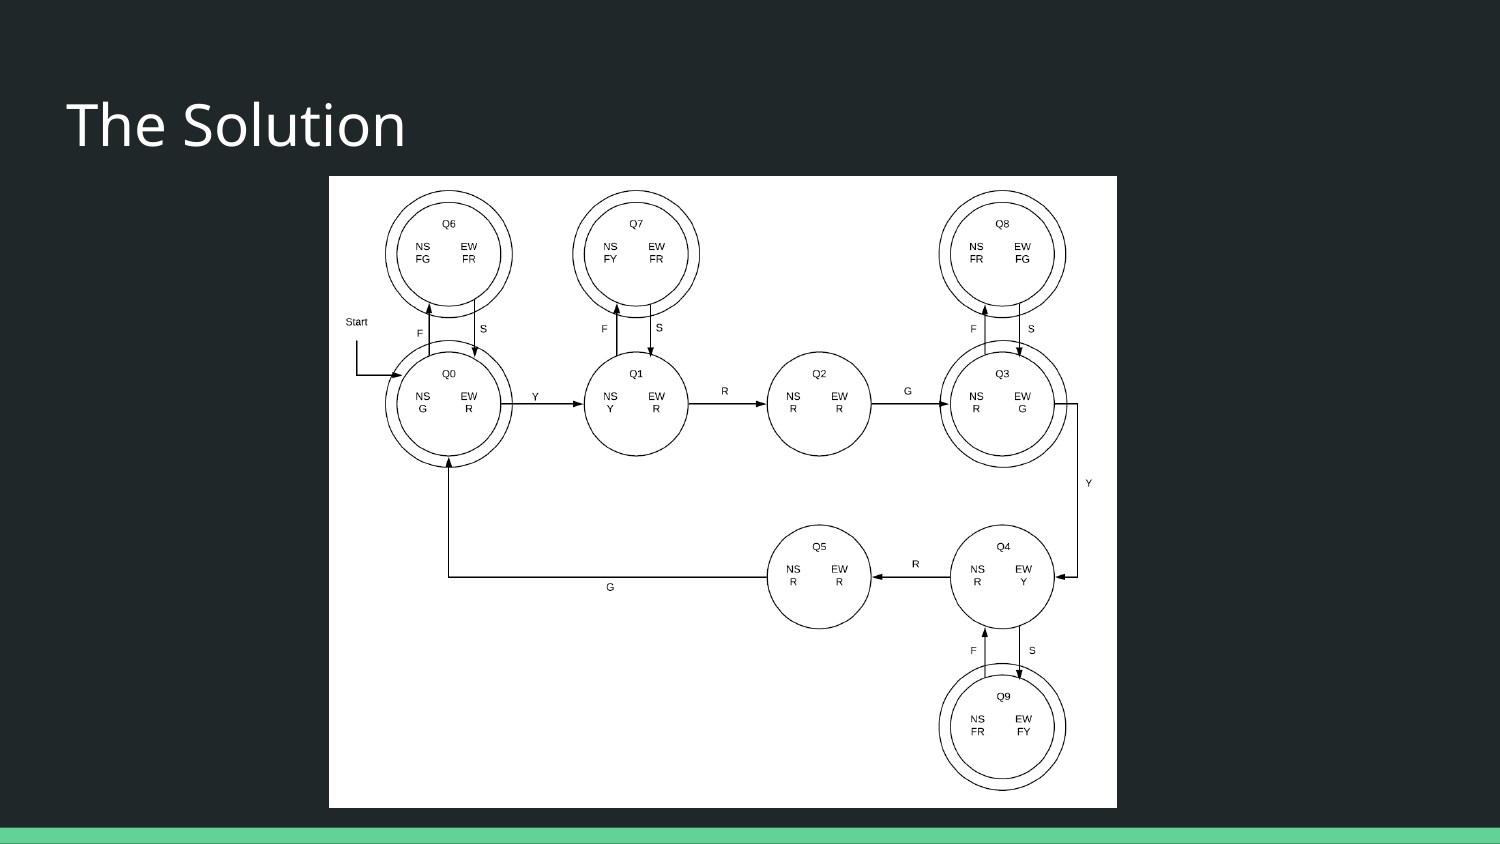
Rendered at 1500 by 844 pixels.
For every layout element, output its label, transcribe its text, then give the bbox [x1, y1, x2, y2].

picture [329, 176, 1118, 809]
title The Solution [51, 72, 1449, 167]
